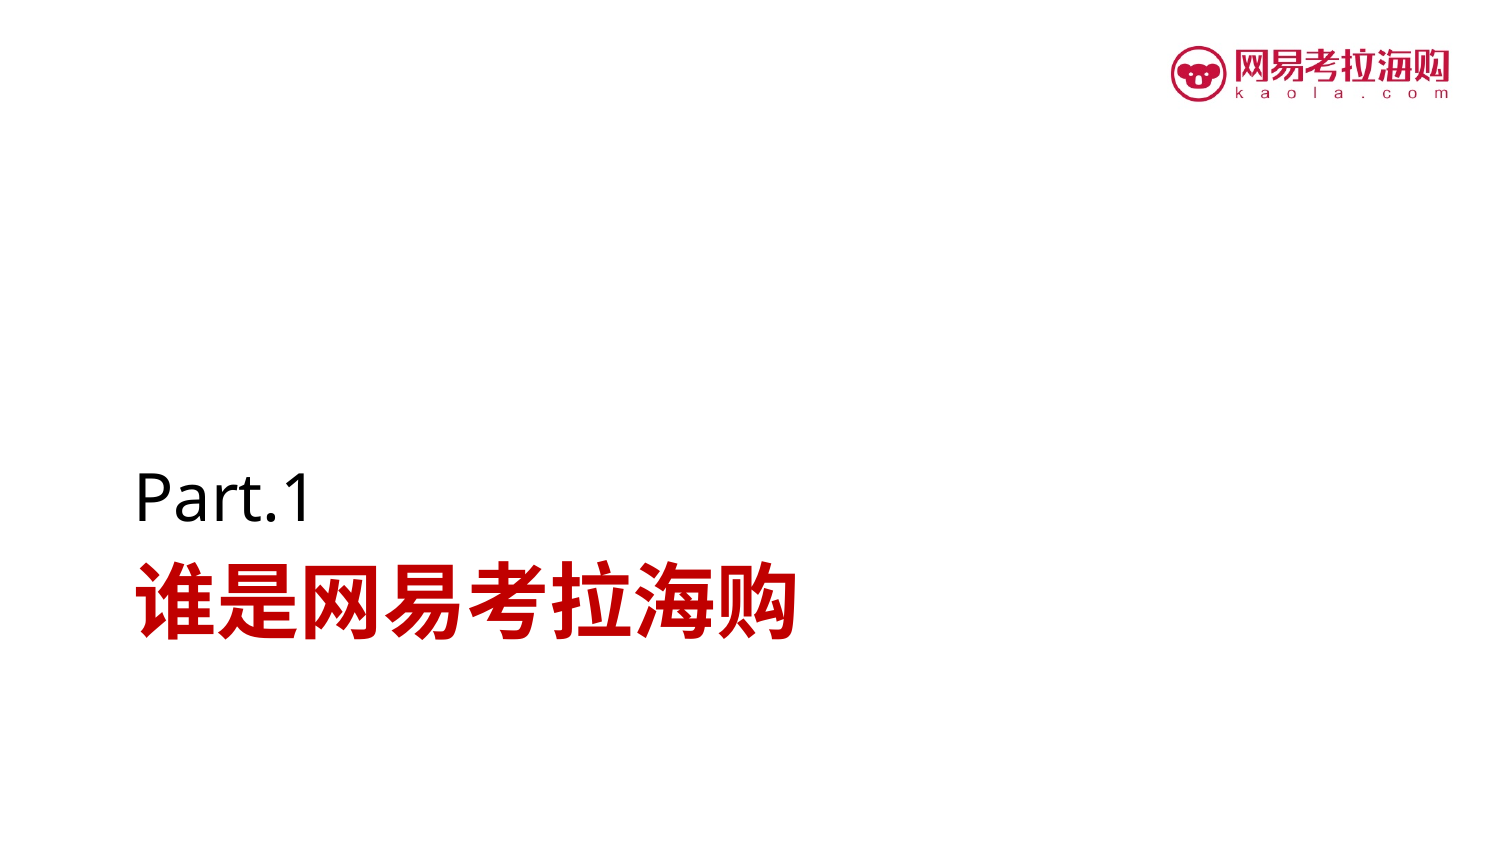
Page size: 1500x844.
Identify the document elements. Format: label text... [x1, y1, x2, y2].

title 谁是网易考拉海购 [118, 543, 1394, 710]
list Part.1 [118, 357, 1394, 543]
picture [1167, 32, 1458, 121]
